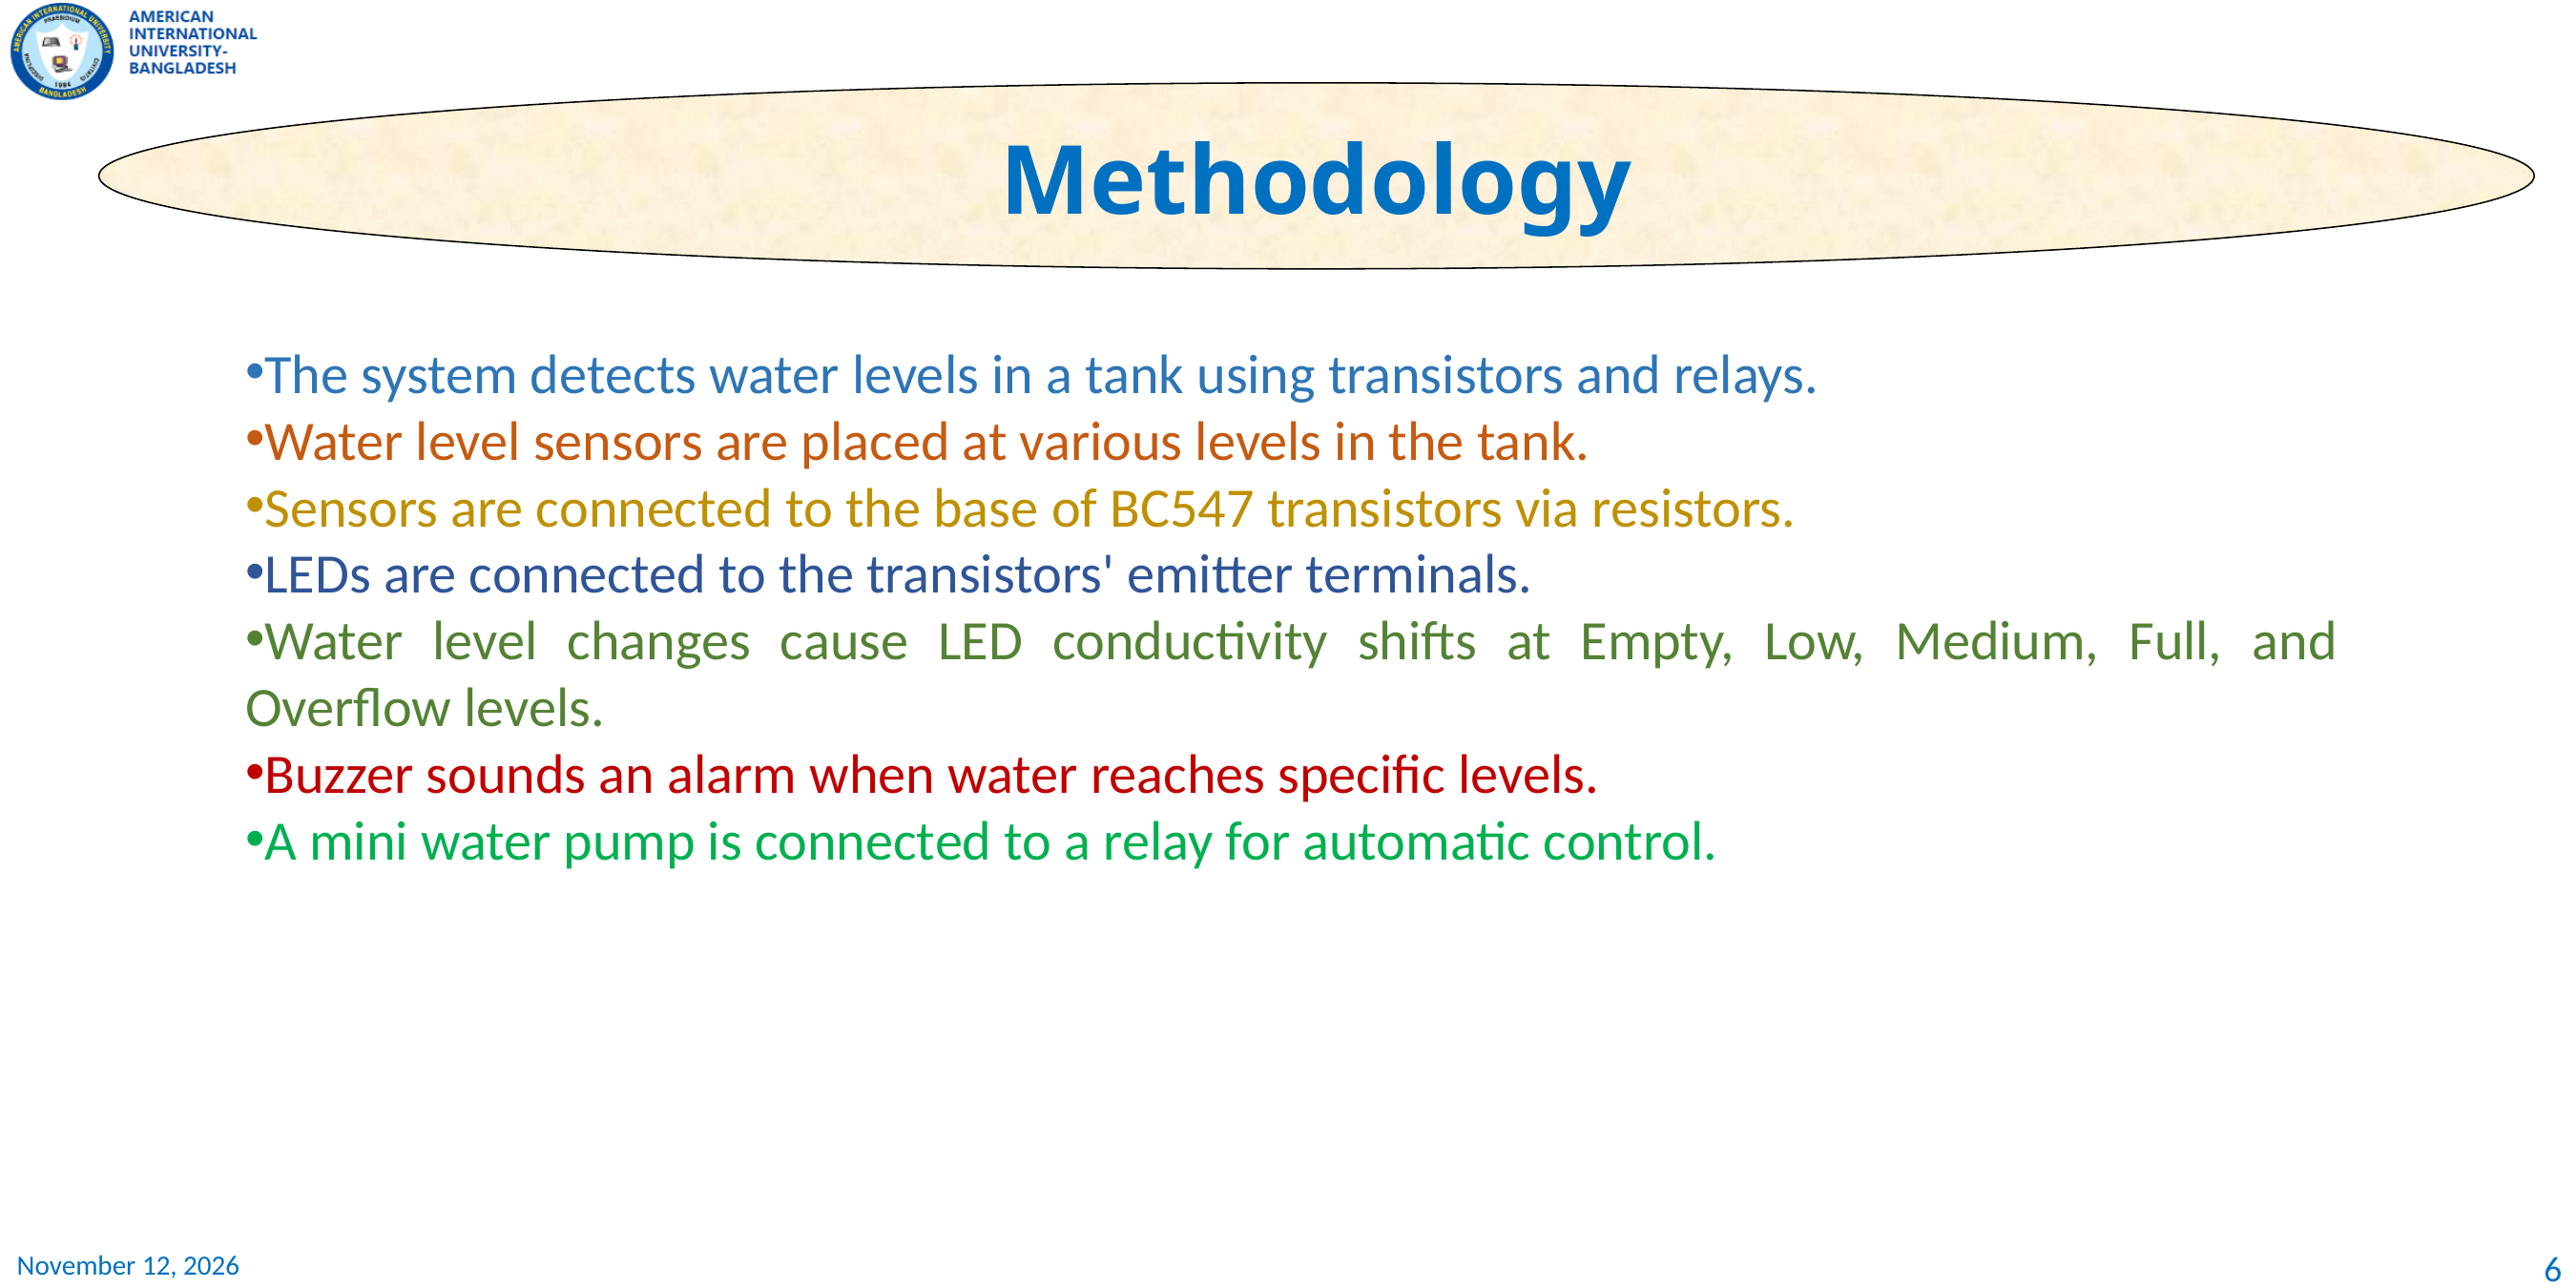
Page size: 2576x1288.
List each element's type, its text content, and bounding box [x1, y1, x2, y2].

text_box [49, 313, 2535, 1202]
text_box The system detects water levels in a tank using transistors and relays. Water level sensors are placed at various levels in the tank. Sensors are connected to the base of BC547 transistors via resistors. LEDs are connected to the transistors' emitter terminals. Water level changes cause LED conductivity shifts at Empty, Low, Medium, Full, and Overflow levels. Buzzer sounds an alarm when water reaches specific levels. A mini water pump is connected to a relay for automatic control. [231, 330, 2353, 879]
text_box Methodology [98, 82, 2535, 269]
picture [0, 3, 265, 104]
slide_number 6 [2369, 1239, 2576, 1285]
